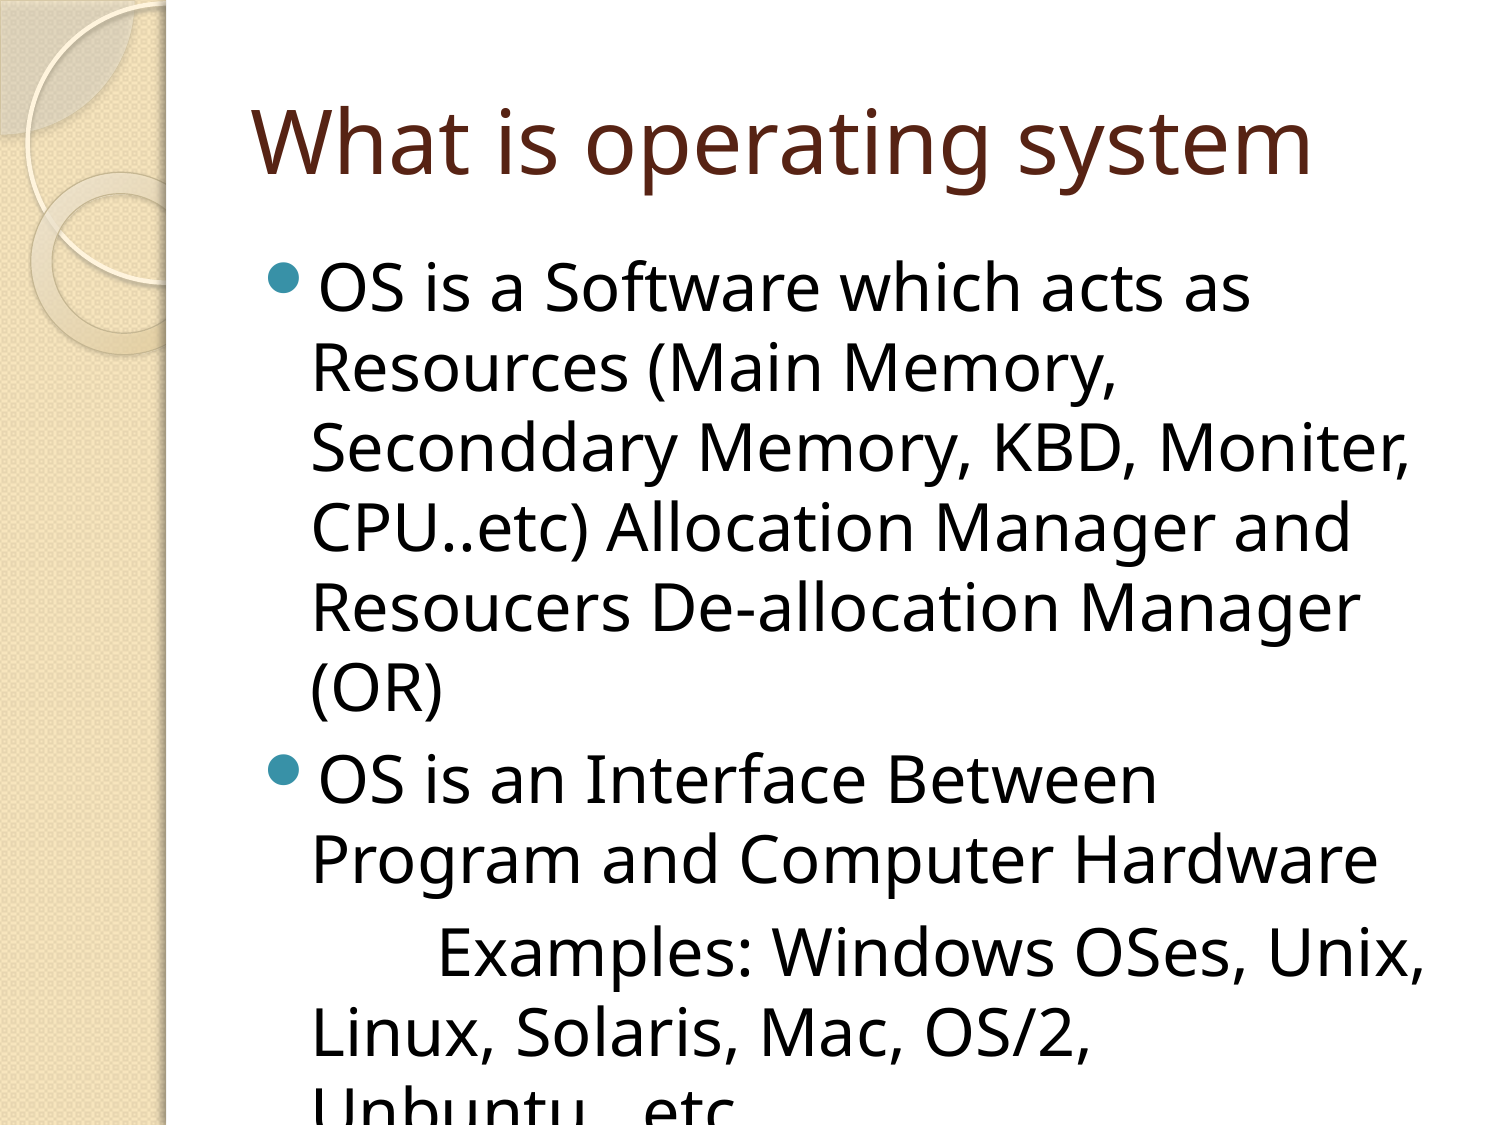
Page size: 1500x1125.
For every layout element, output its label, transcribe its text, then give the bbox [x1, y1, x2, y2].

list OS is a Software which acts as Resources (Main Memory, Seconddary Memory, KBD, Moniter, CPU..etc) Allocation Manager and Resoucers De-allocation Manager (OR) OS is an Interface Between Program and Computer Hardware Examples: Windows OSes, Unix, Linux, Solaris, Mac, OS/2, Unbuntu...etc [235, 237, 1466, 1025]
title What is operating system [235, 45, 1466, 233]
